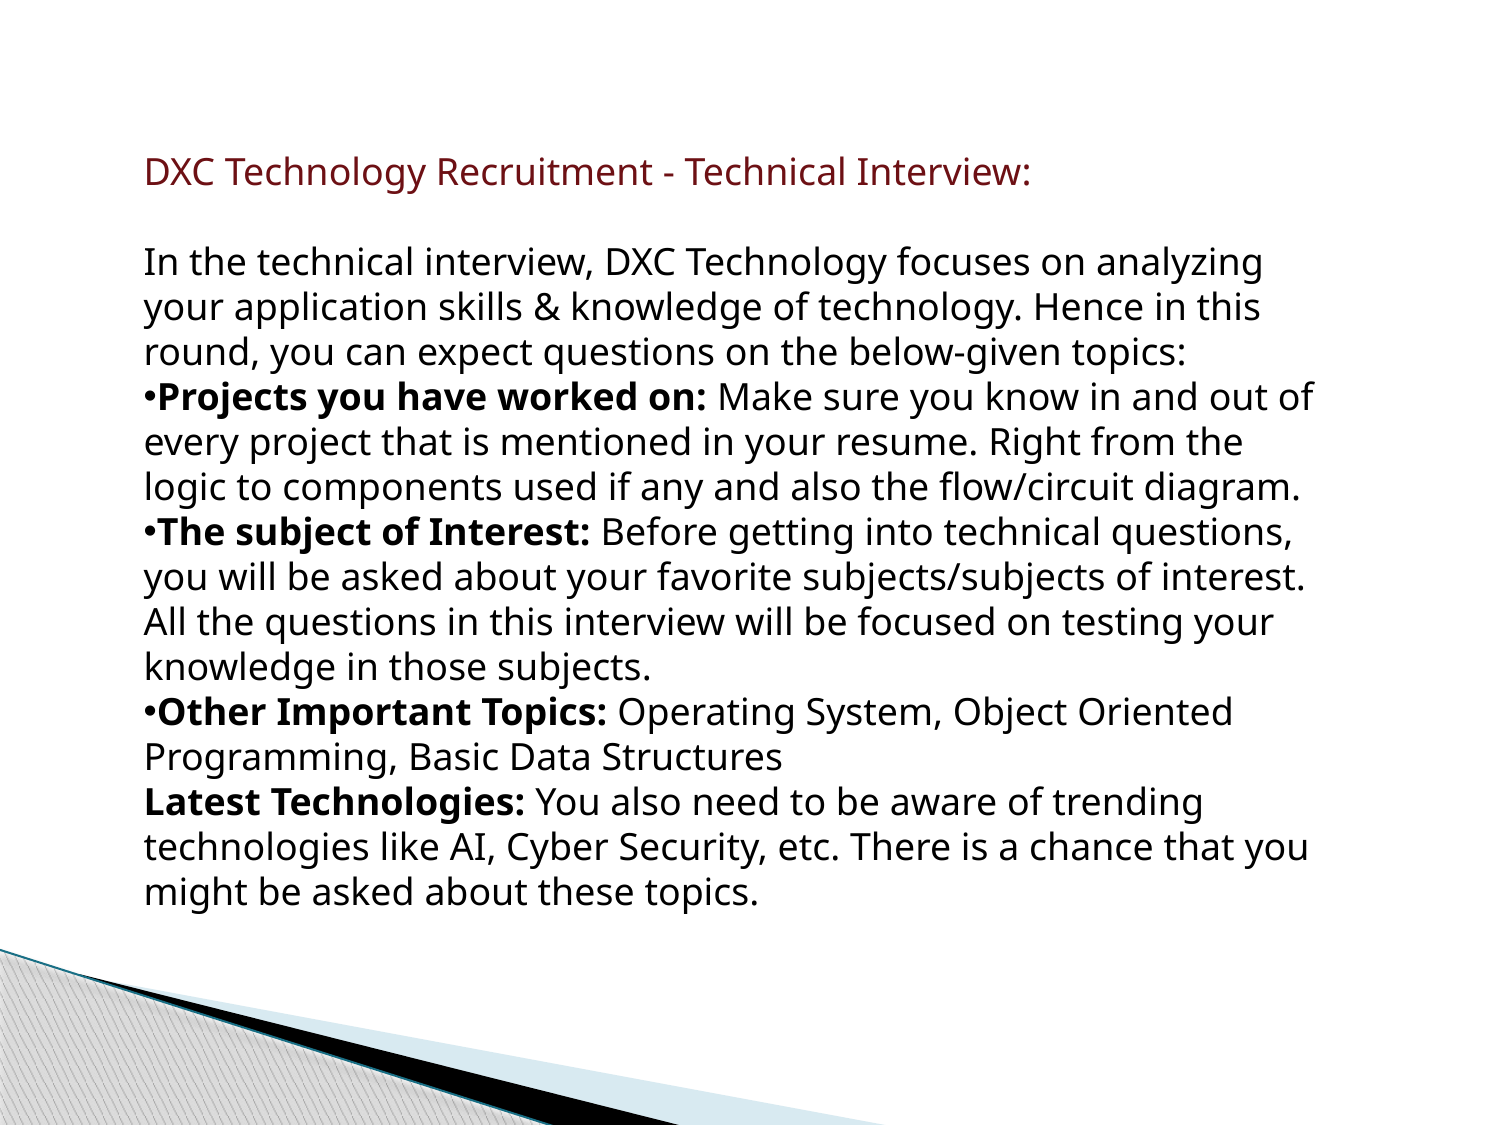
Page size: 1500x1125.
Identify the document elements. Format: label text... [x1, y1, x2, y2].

text_box DXC Technology Recruitment - Technical Interview: In the technical interview, DXC Technology focuses on analyzing your application skills & knowledge of technology. Hence in this round, you can expect questions on the below-given topics: Projects you have worked on: Make sure you know in and out of every project that is mentioned in your resume. Right from the logic to components used if any and also the flow/circuit diagram. The subject of Interest: Before getting into technical questions, you will be asked about your favorite subjects/subjects of interest. All the questions in this interview will be focused on testing your knowledge in those subjects. Other Important Topics: Operating System, Object Oriented Programming, Basic Data Structures Latest Technologies: You also need to be aware of trending technologies like AI, Cyber Security, etc. There is a chance that you might be asked about these topics. [128, 140, 1348, 921]
